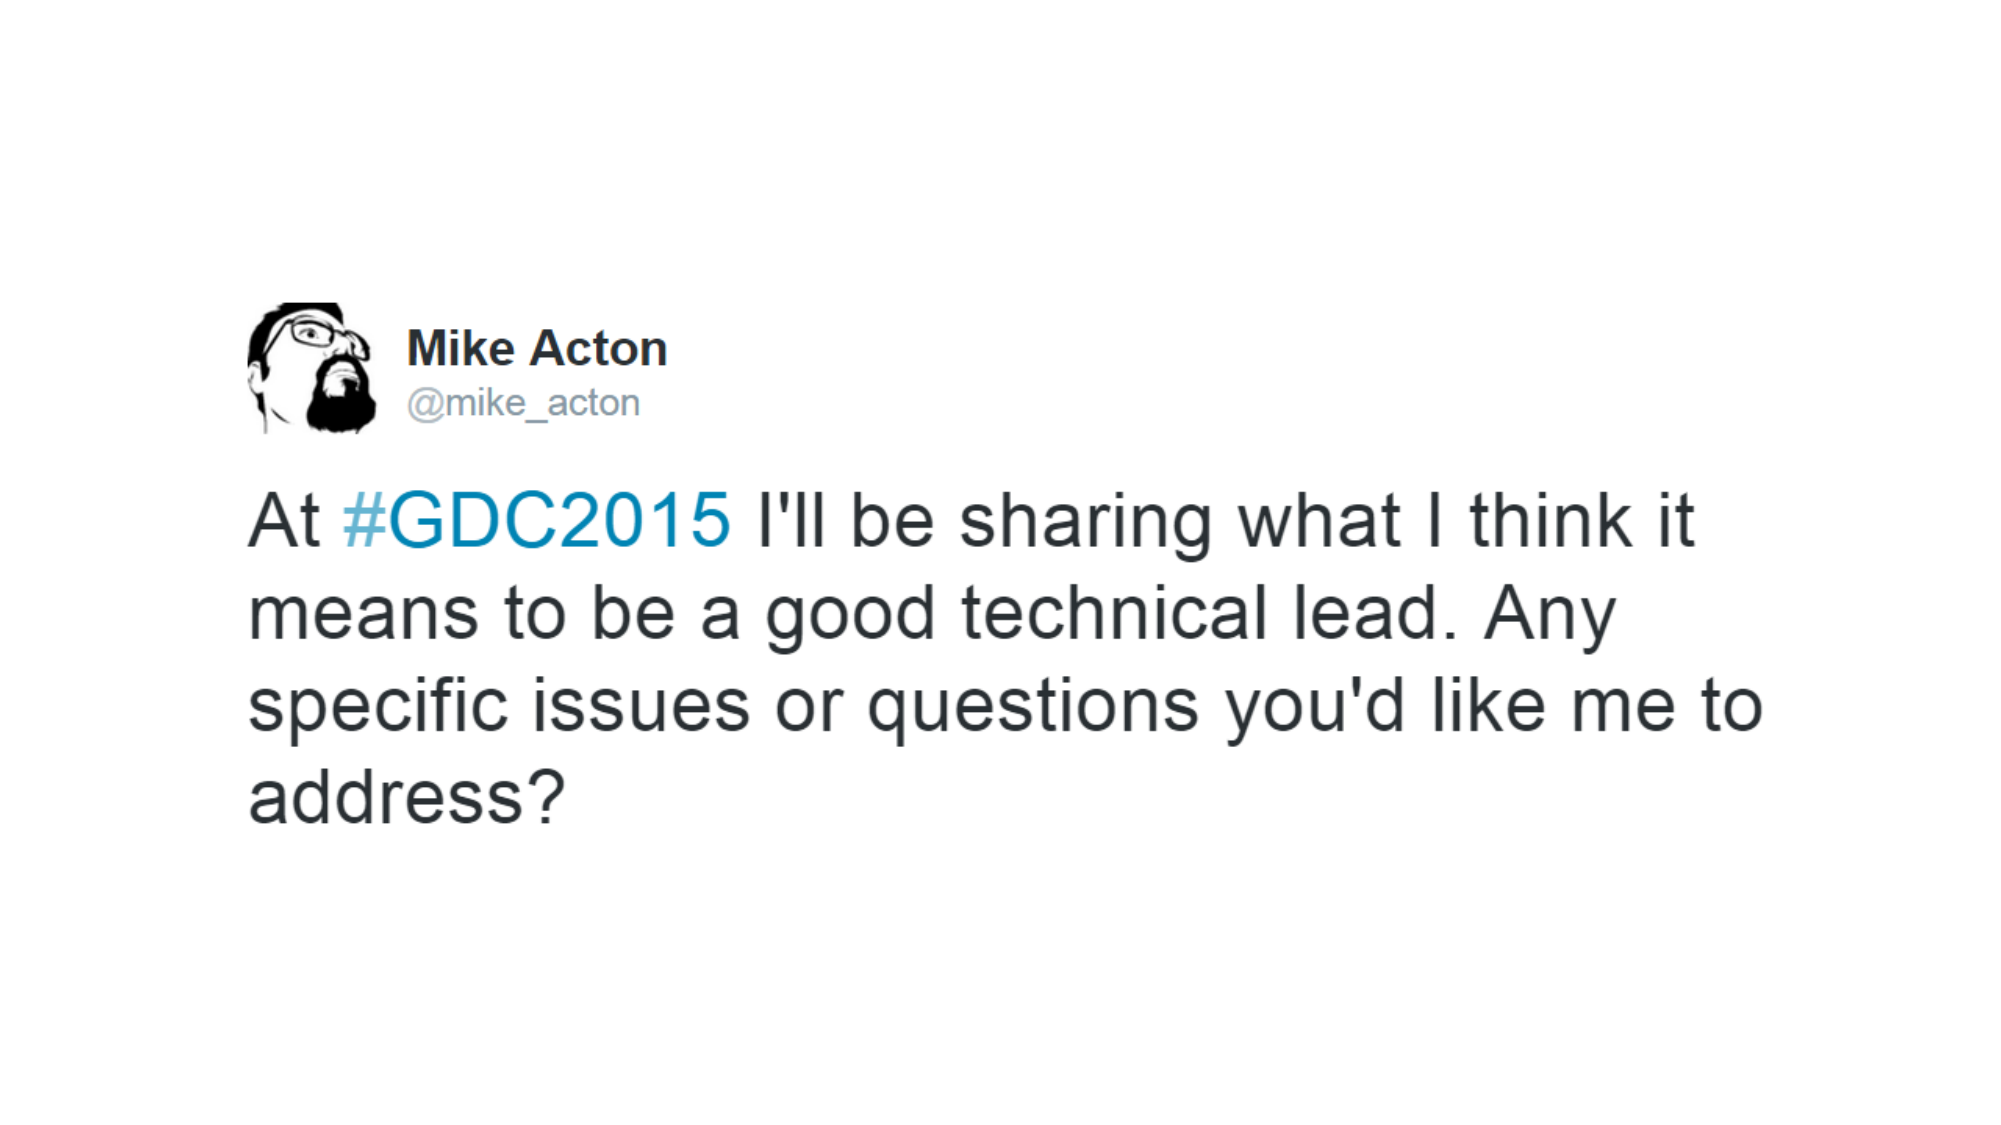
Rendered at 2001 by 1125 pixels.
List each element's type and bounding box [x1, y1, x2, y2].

picture [212, 278, 1788, 847]
